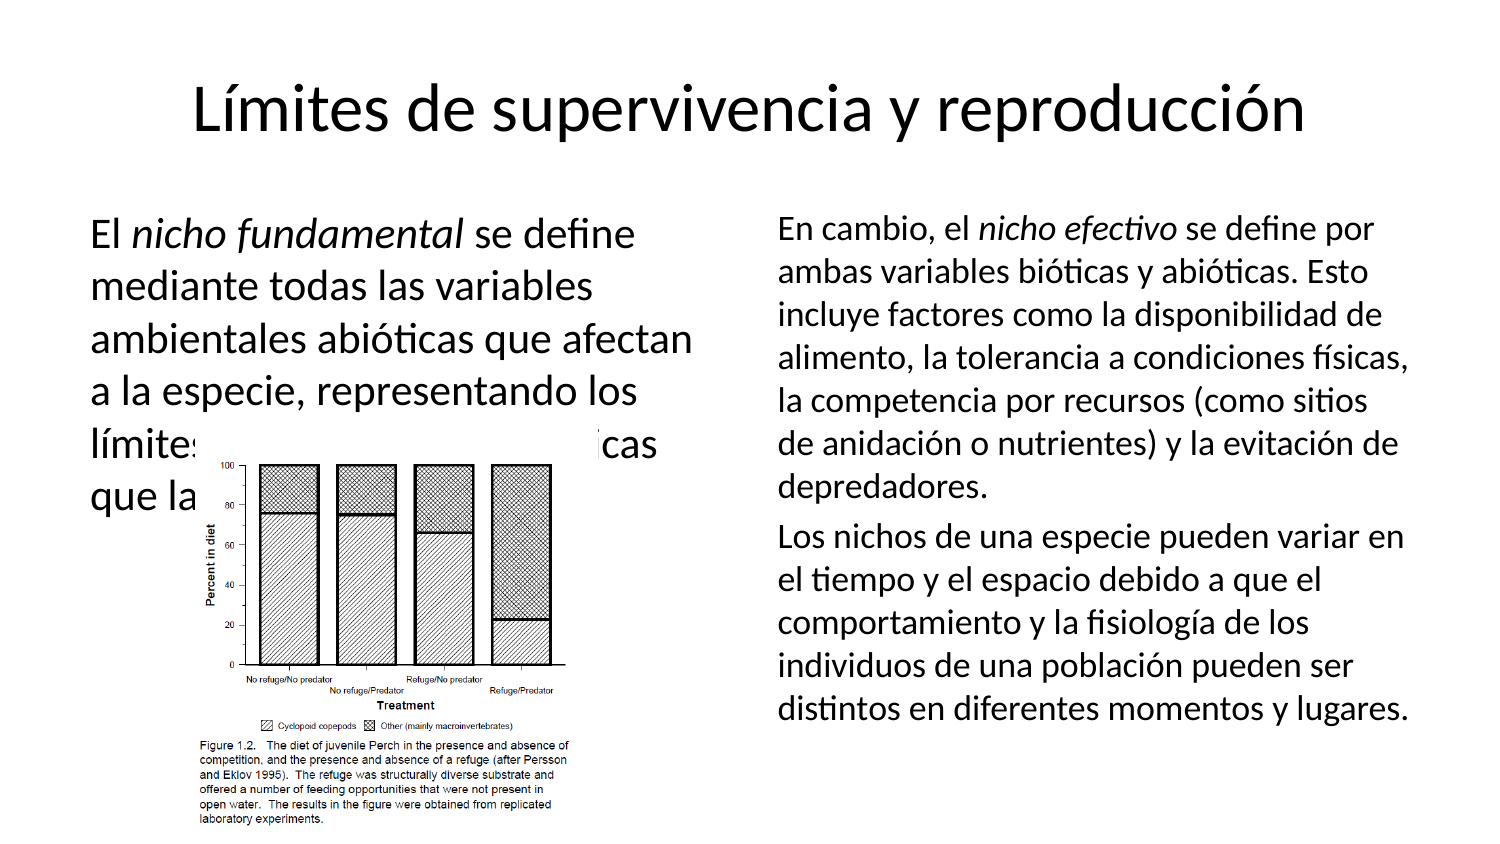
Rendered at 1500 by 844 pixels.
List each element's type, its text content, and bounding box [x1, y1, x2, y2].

list En cambio, el nicho efectivo se define por ambas variables bióticas y abióticas. Esto incluye factores como la disponibilidad de alimento, la tolerancia a condiciones físicas, la competencia por recursos (como sitios de anidación o nutrientes) y la evitación de depredadores. Los nichos de una especie pueden variar en el tiempo y el espacio debido a que el comportamiento y la fisiología de los individuos de una población pueden ser distintos en diferentes momentos y lugares. [762, 196, 1425, 754]
picture [194, 421, 598, 834]
title Límites de supervivencia y reproducción [75, 33, 1425, 175]
list El nicho fundamental se define mediante todas las variables ambientales abióticas que afectan a la especie, representando los límites de las condiciones físicas que la especie puede tolerar. [75, 196, 738, 754]
